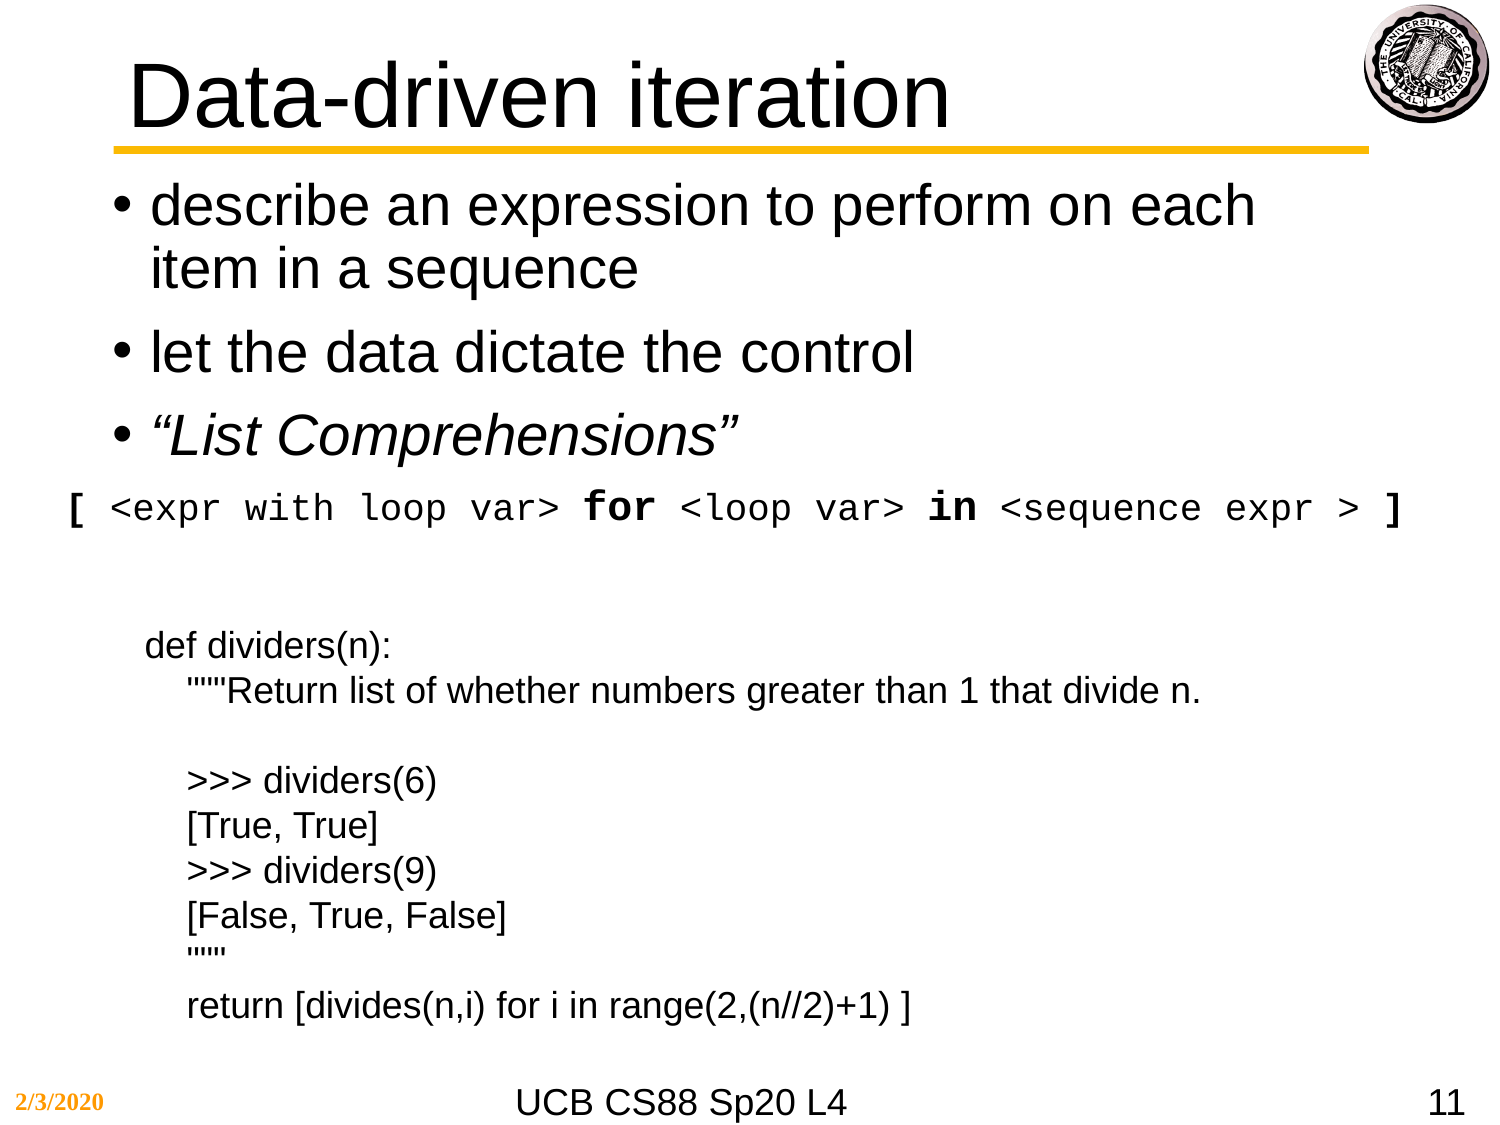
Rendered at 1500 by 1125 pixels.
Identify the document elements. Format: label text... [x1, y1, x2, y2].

text_box 2/3/2020 [0, 1074, 250, 1125]
slide_number 11 [1412, 1074, 1500, 1125]
text_box def dividers(n): """Return list of whether numbers greater than 1 that divide n. >>> dividers(6) [True, True] >>> dividers(9) [False, True, False] """ return [divides(n,i) for i in range(2,(n//2)+1) ] [129, 613, 1387, 1034]
title Data-driven iteration [112, 37, 1375, 159]
list describe an expression to perform on each item in a sequence let the data dictate the control “List Comprehensions” [112, 174, 1363, 438]
footer UCB CS88 Sp20 L4 [500, 1074, 975, 1125]
picture [1350, 0, 1500, 127]
text_box [ <expr with loop var> for <loop var> in <sequence expr > ] [50, 471, 1425, 537]
